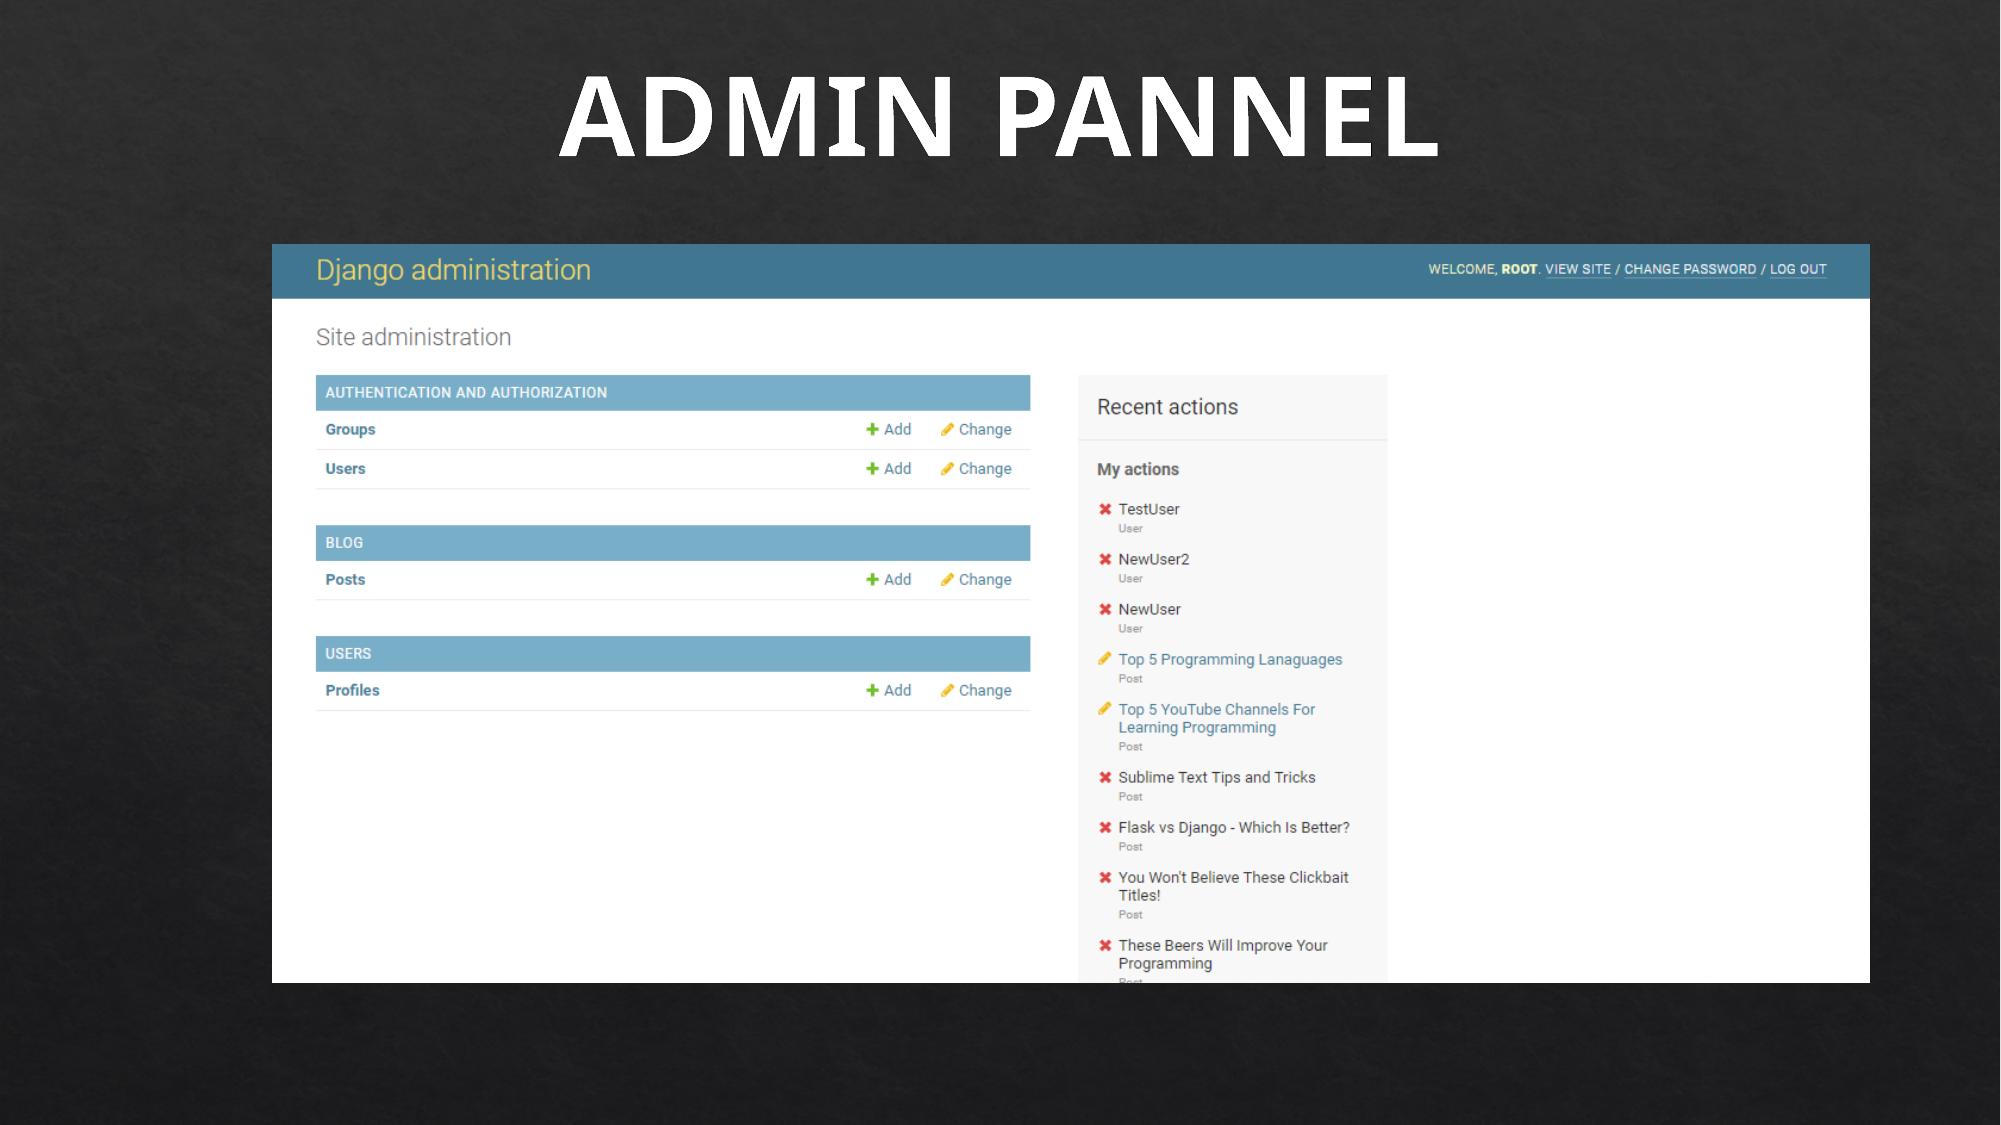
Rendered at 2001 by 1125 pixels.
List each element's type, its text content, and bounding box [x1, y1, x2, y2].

text_box ADMIN PANNEL [542, 36, 1457, 187]
picture [272, 244, 1870, 983]
